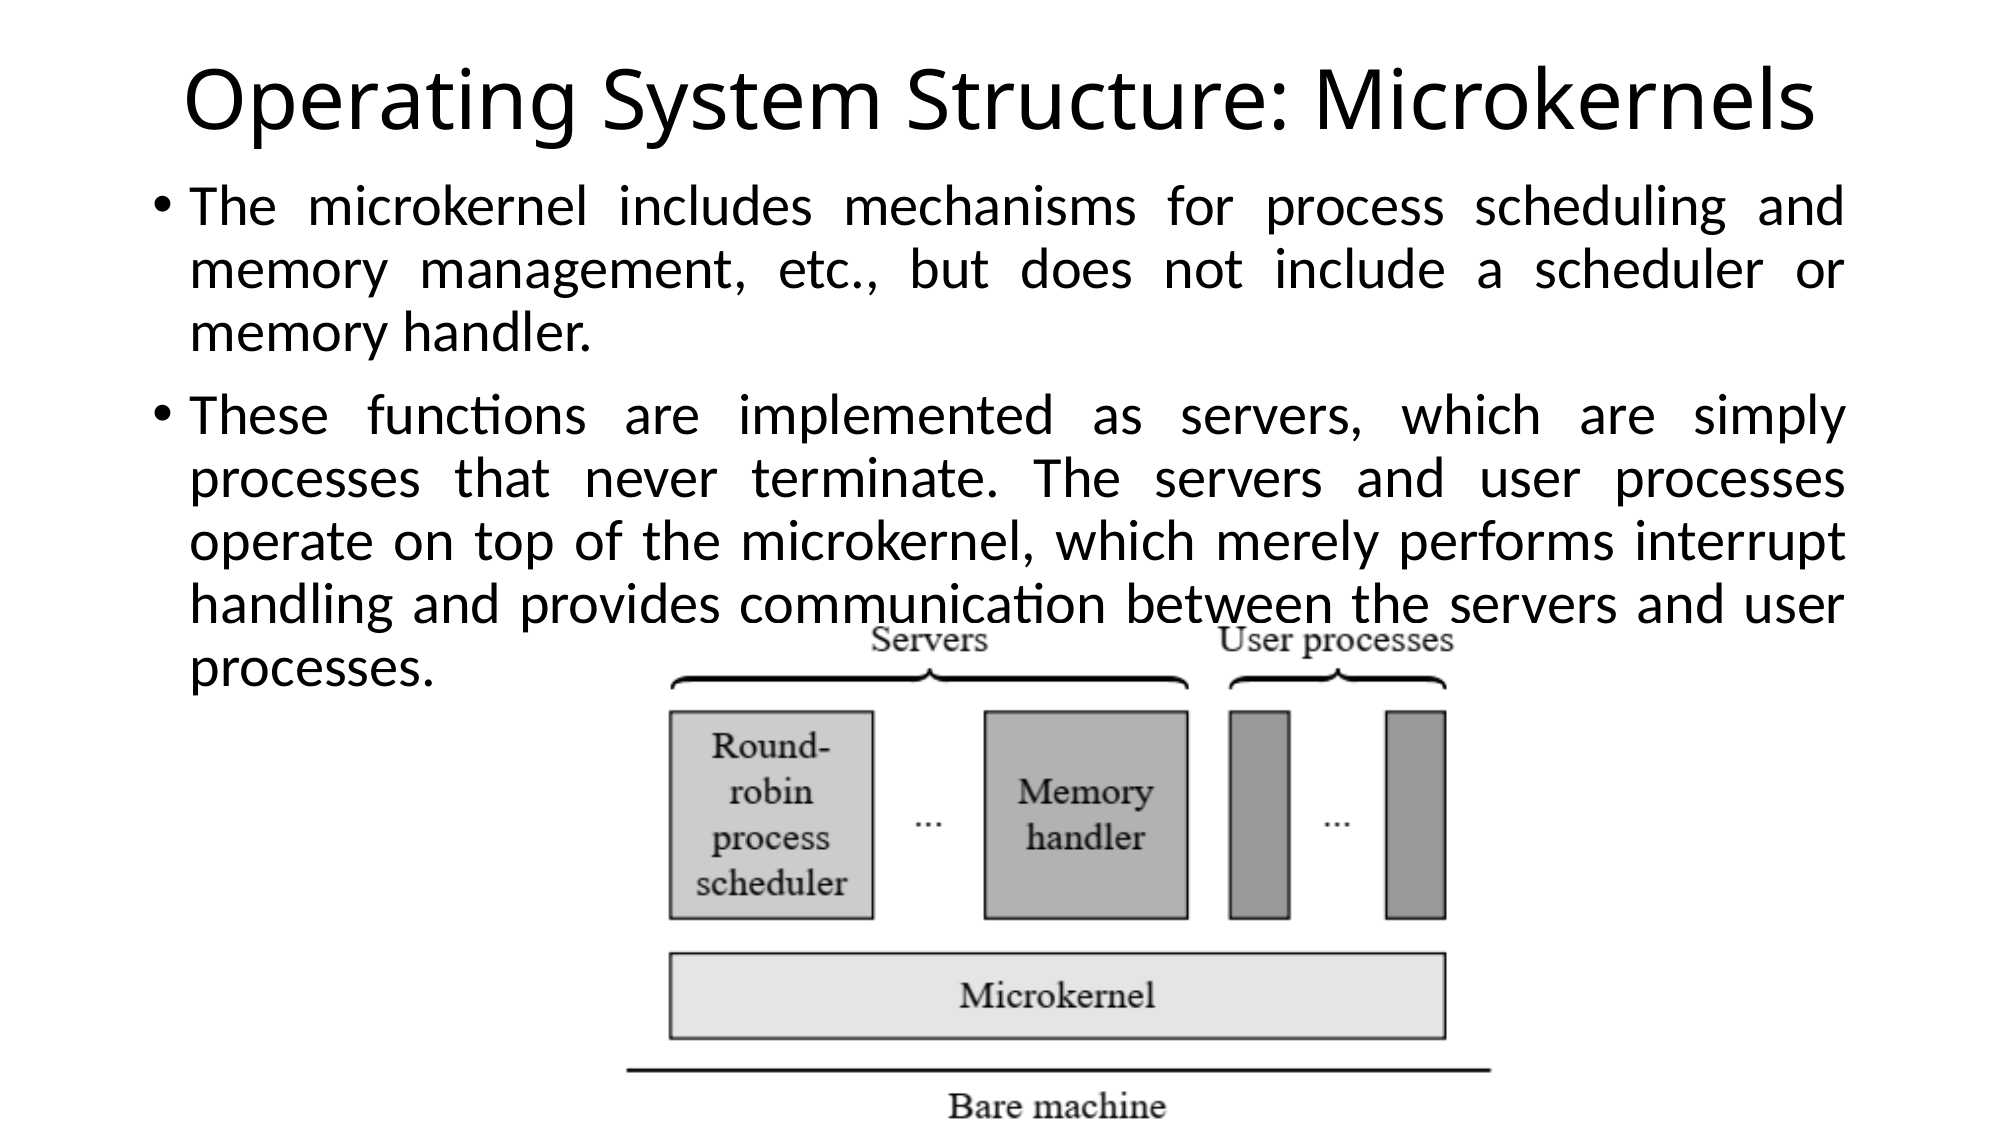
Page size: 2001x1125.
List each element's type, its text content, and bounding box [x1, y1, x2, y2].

title Operating System Structure: Microkernels [137, 24, 1863, 167]
list The microkernel includes mechanisms for process scheduling and memory management, etc., but does not include a scheduler or memory handler. These functions are implemented as servers, which are simply processes that never terminate. The servers and user processes operate on top of the microkernel, which merely performs interrupt handling and provides communication between the servers and user processes. [137, 167, 1863, 1088]
picture [626, 623, 1504, 1125]
